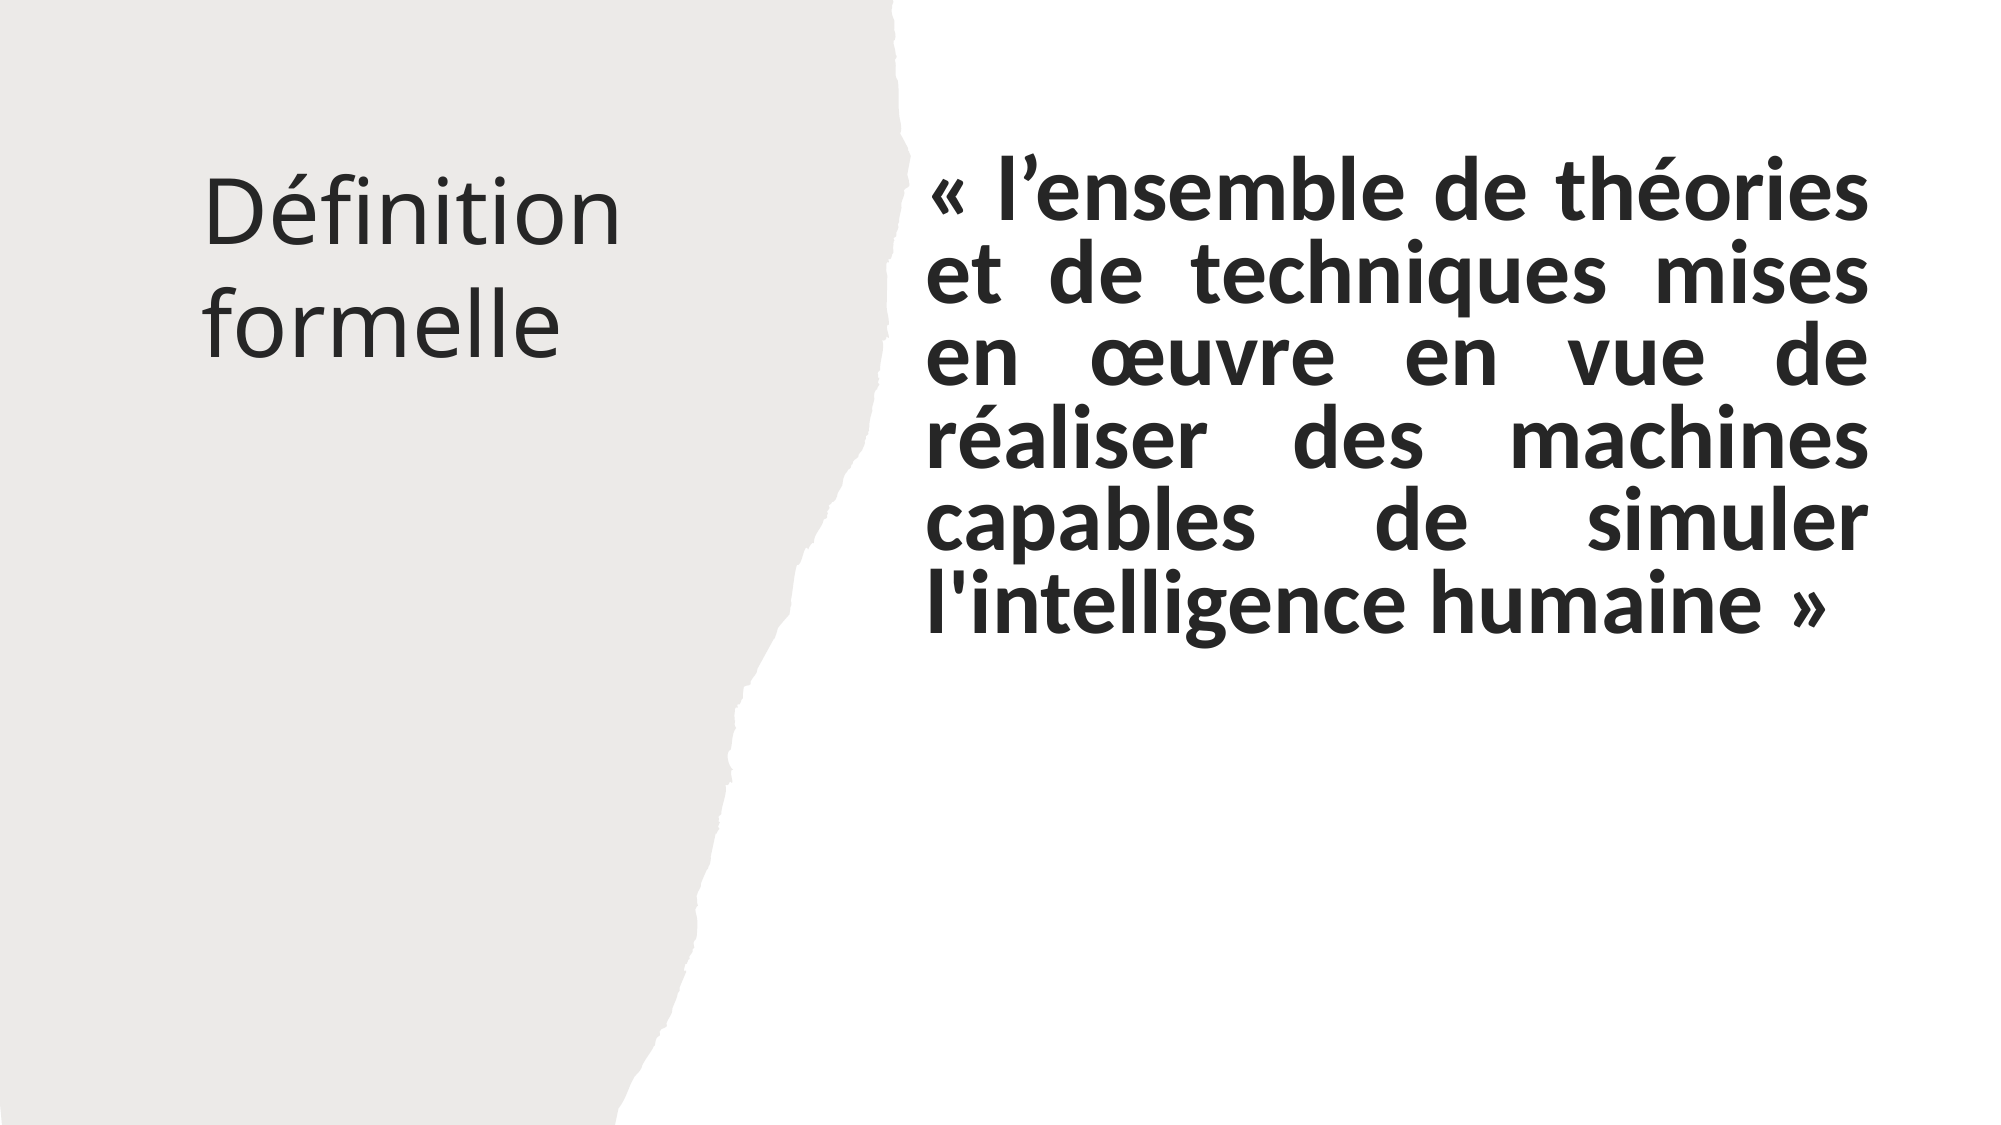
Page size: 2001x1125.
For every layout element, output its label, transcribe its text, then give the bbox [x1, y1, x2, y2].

text_box [0, 0, 910, 1125]
title Définition formelle [186, 147, 814, 641]
list « l’ensemble de théories et de techniques mises en œuvre en vue de réaliser des machines capables de simuler l'intelligence humaine » [910, 147, 1887, 1020]
text_box [617, 0, 2000, 1125]
